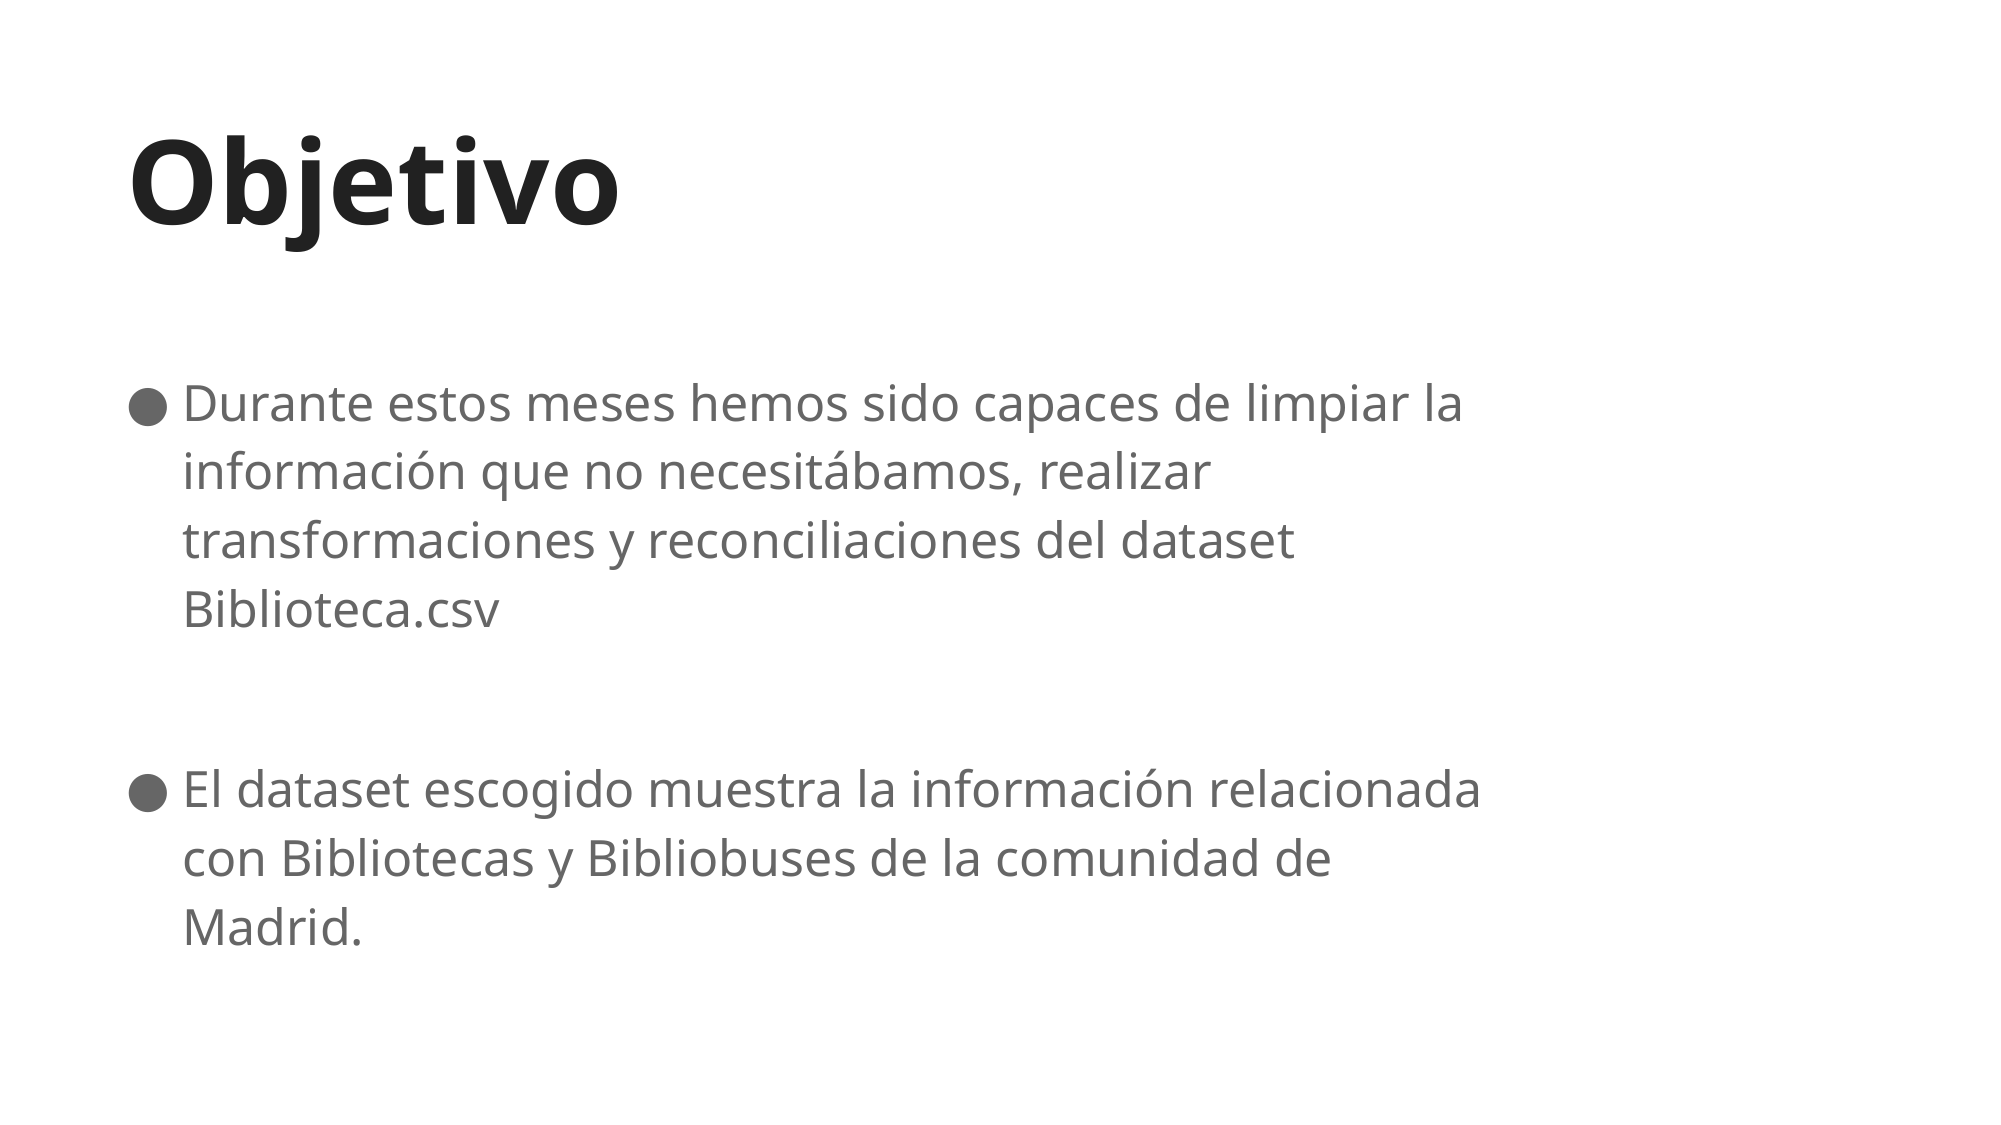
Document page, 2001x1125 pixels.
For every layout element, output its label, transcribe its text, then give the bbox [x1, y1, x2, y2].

title Objetivo [111, 99, 1522, 317]
list Durante estos meses hemos sido capaces de limpiar la información que no necesitábamos, realizar transformaciones y reconciliaciones del dataset Biblioteca.csv El dataset escogido muestra la información relacionada con Bibliotecas y Bibliobuses de la comunidad de Madrid. [111, 354, 1522, 992]
